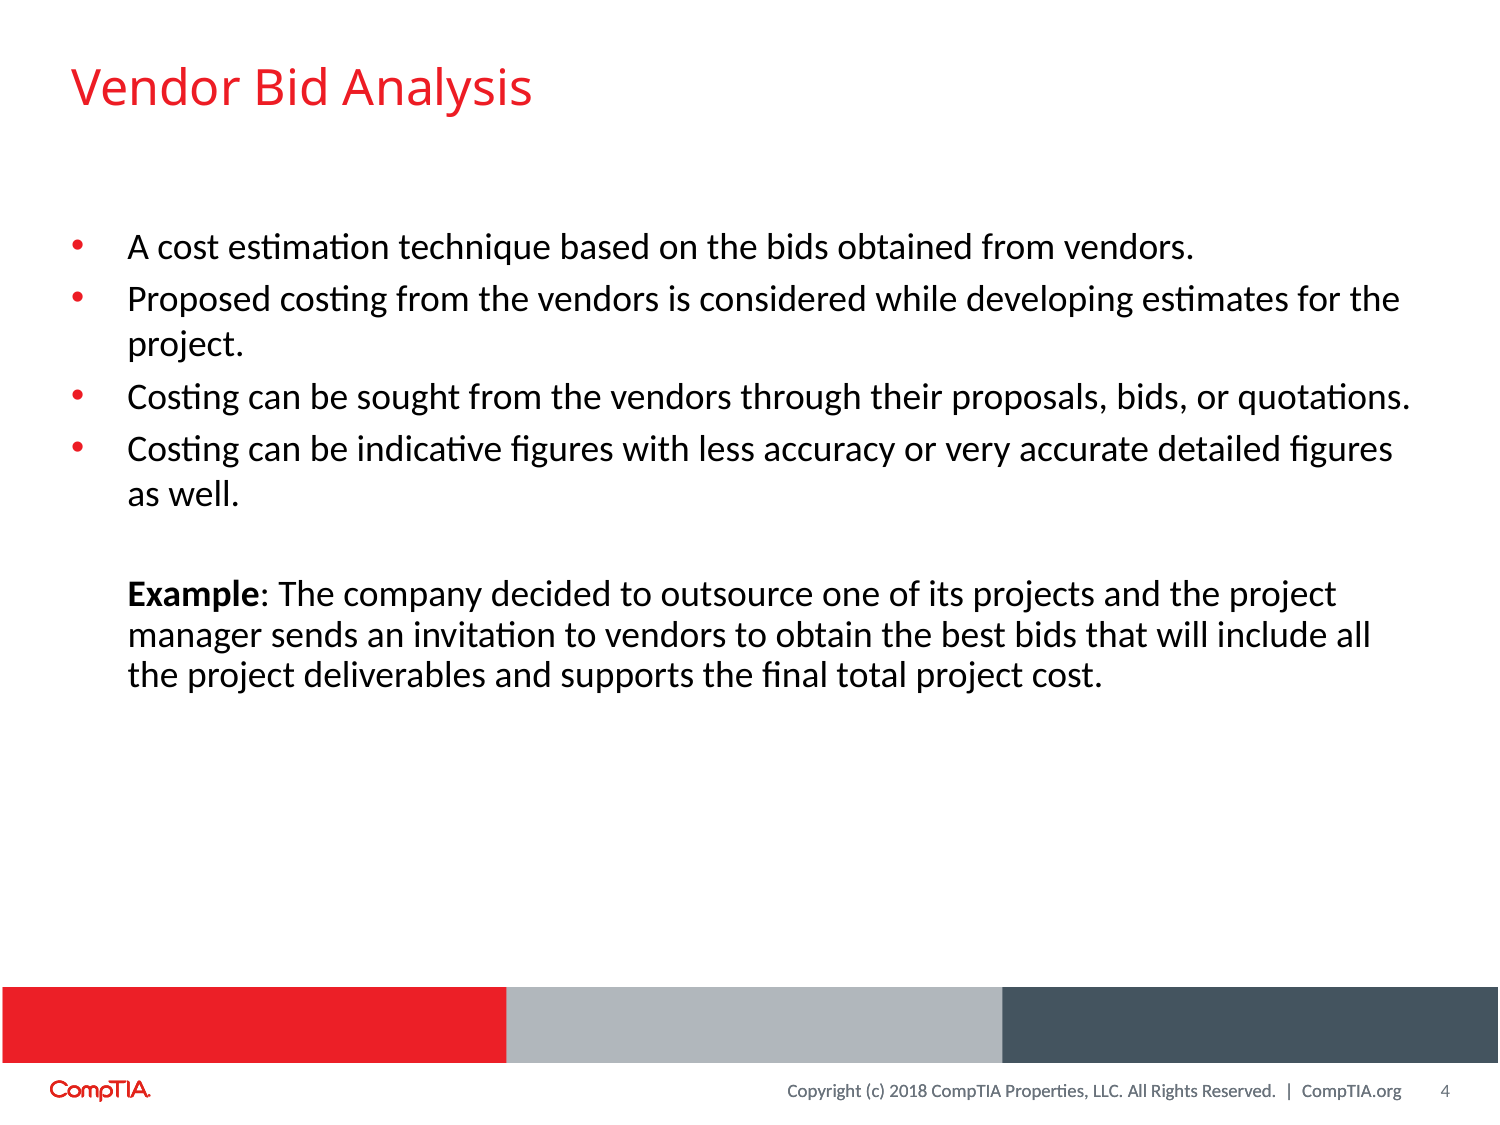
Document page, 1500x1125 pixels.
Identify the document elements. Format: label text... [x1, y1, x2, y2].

slide_number 4 [1407, 1067, 1450, 1113]
title Vendor Bid Analysis [56, 16, 1444, 155]
picture [0, 987, 1500, 1063]
list A cost estimation technique based on the bids obtained from vendors. Proposed costing from the vendors is considered while developing estimates for the project. Costing can be sought from the vendors through their proposals, bids, or quotations. Costing can be indicative figures with less accuracy or very accurate detailed figures as well. Example: The company decided to outsource one of its projects and the project manager sends an invitation to vendors to obtain the best bids that will include all the project deliverables and supports the final total project cost. [56, 214, 1444, 941]
